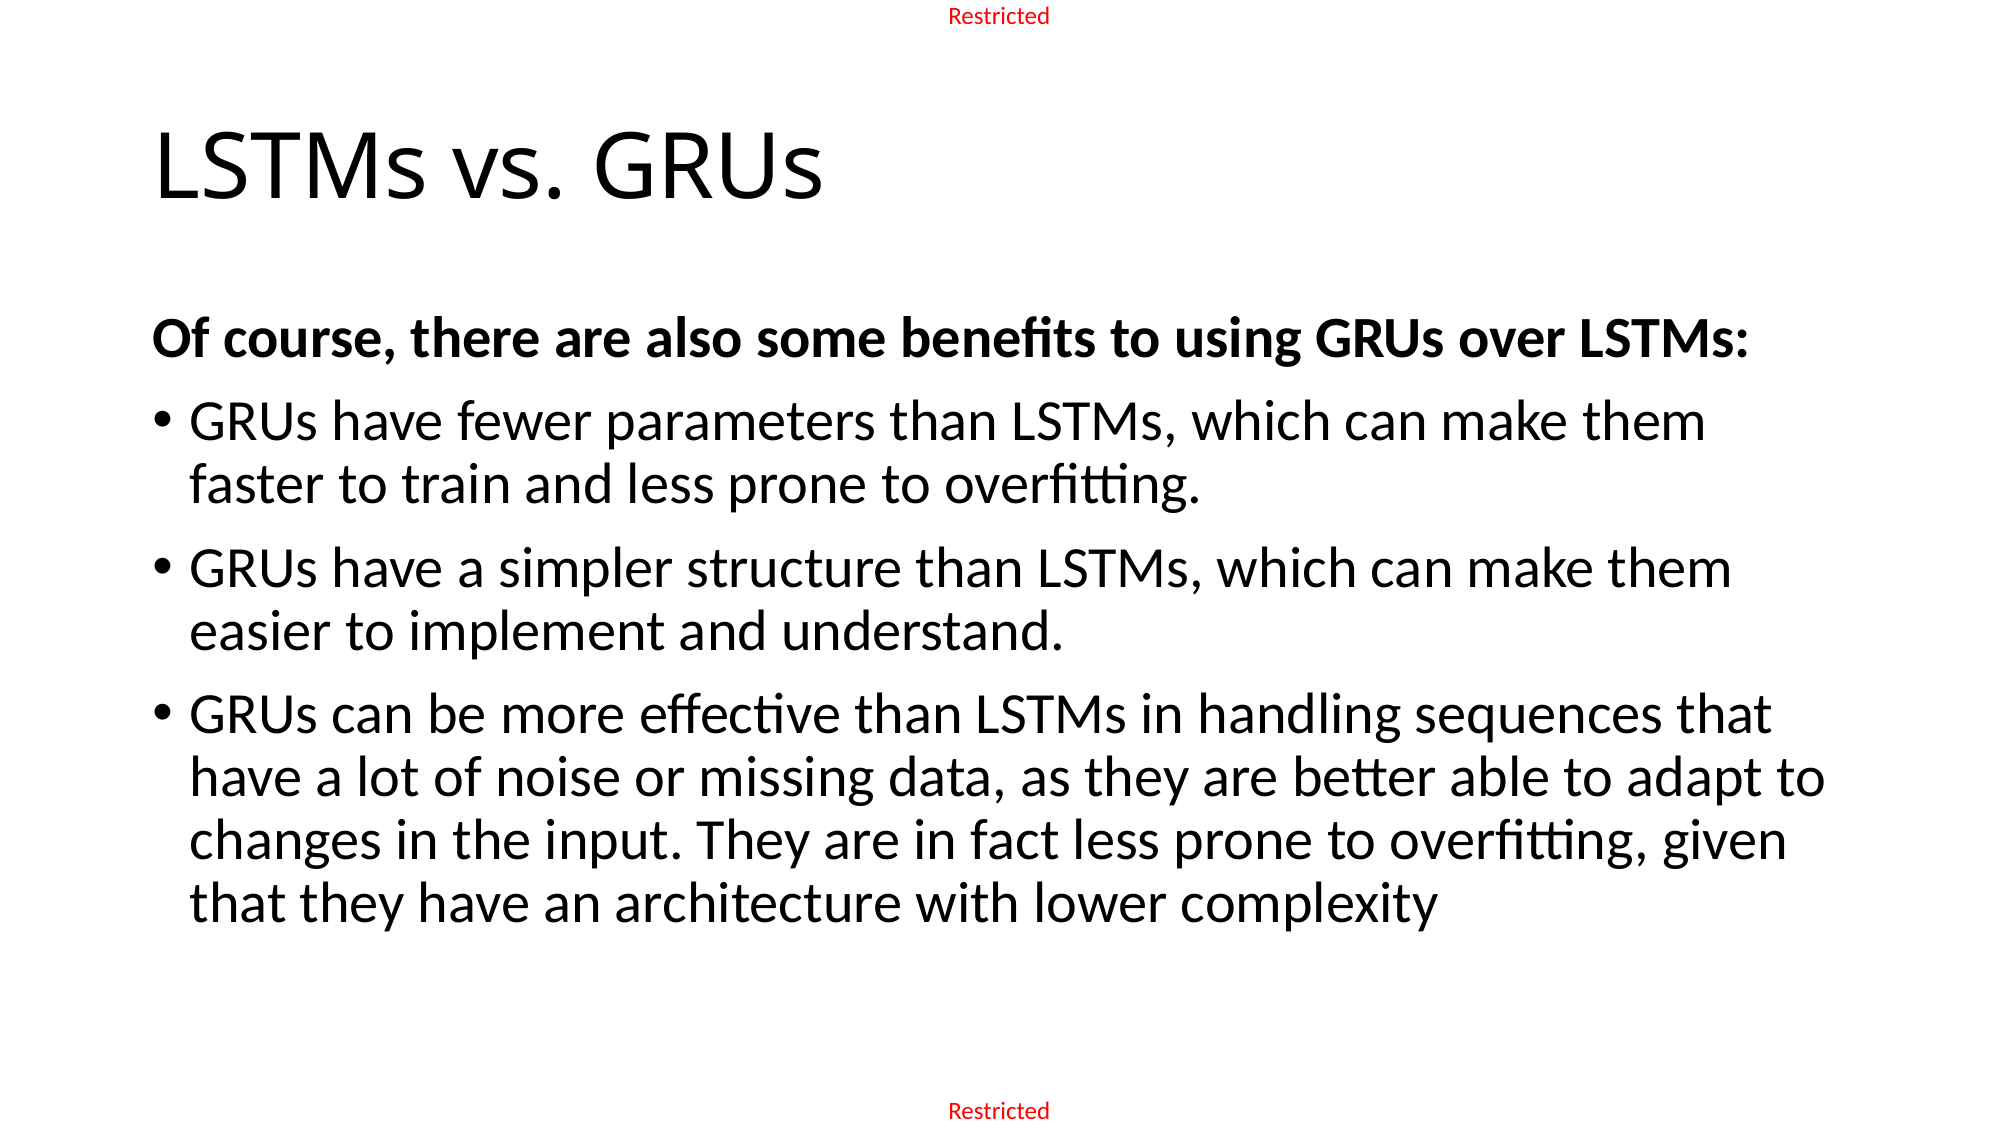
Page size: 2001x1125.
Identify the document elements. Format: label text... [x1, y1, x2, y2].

list Of course, there are also some benefits to using GRUs over LSTMs: GRUs have fewer parameters than LSTMs, which can make them faster to train and less prone to overfitting. GRUs have a simpler structure than LSTMs, which can make them easier to implement and understand. GRUs can be more effective than LSTMs in handling sequences that have a lot of noise or missing data, as they are better able to adapt to changes in the input. They are in fact less prone to overfitting, given that they have an architecture with lower complexity [137, 299, 1863, 1014]
title LSTMs vs. GRUs [137, 59, 1863, 278]
